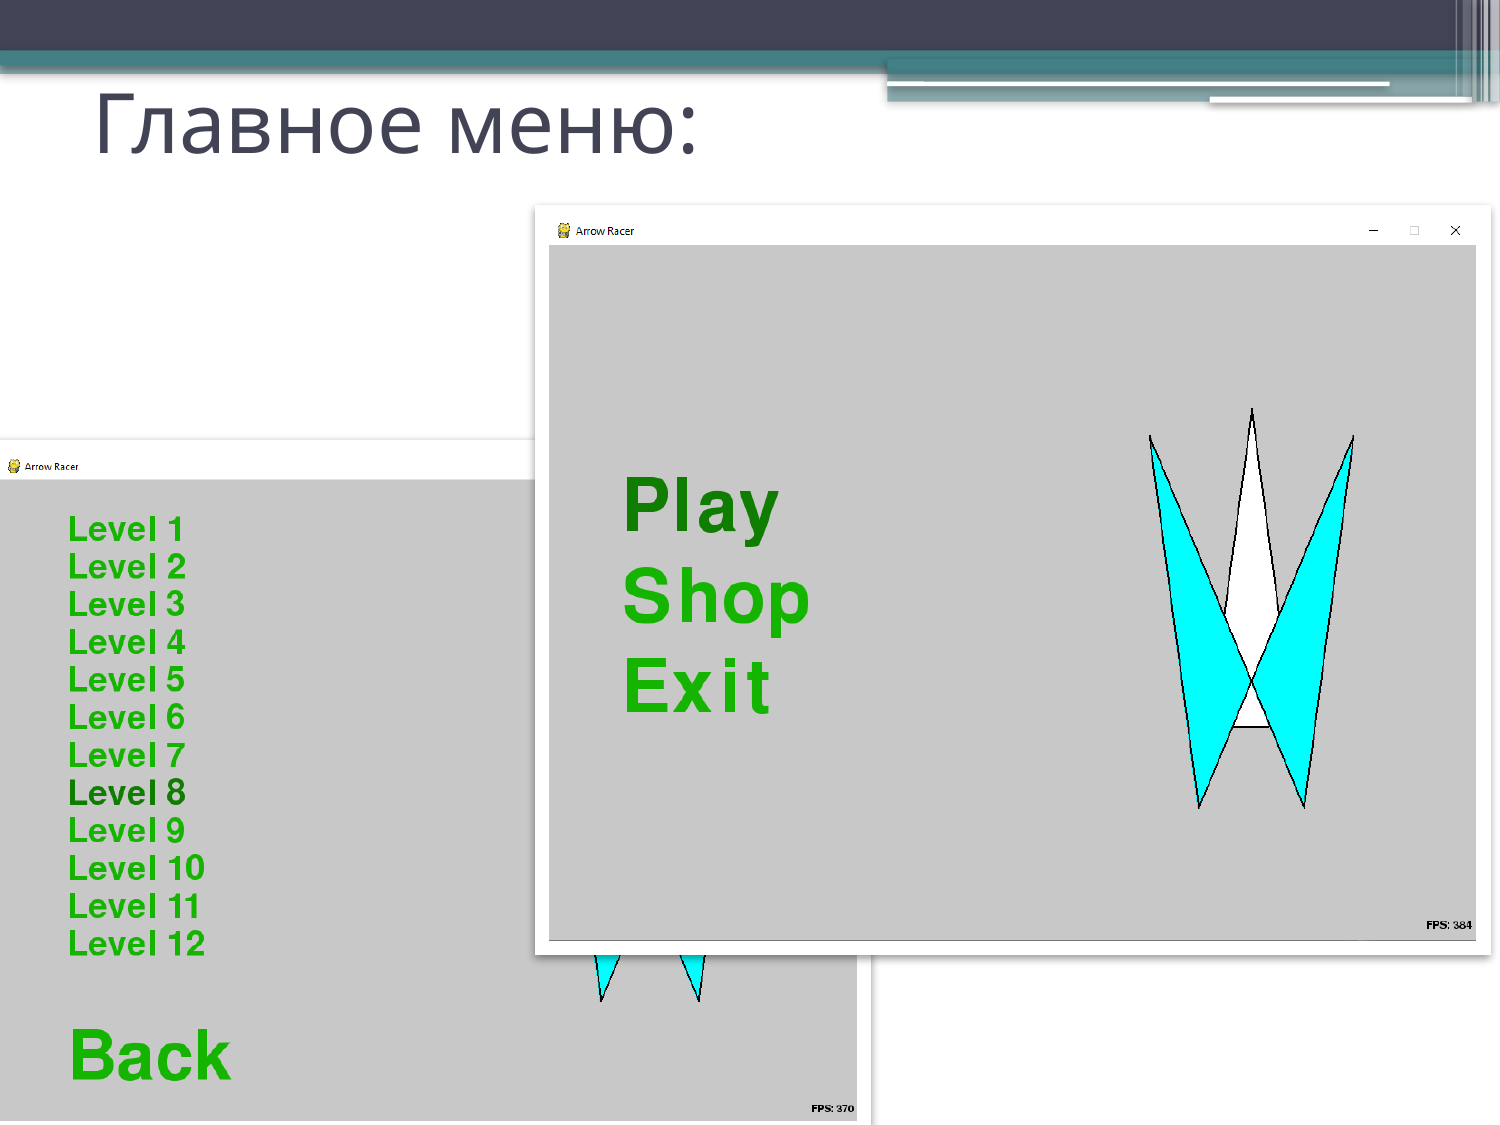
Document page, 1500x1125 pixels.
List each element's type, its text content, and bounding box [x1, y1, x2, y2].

picture [0, 219, 1477, 1122]
title Главное меню: [77, 33, 1428, 209]
